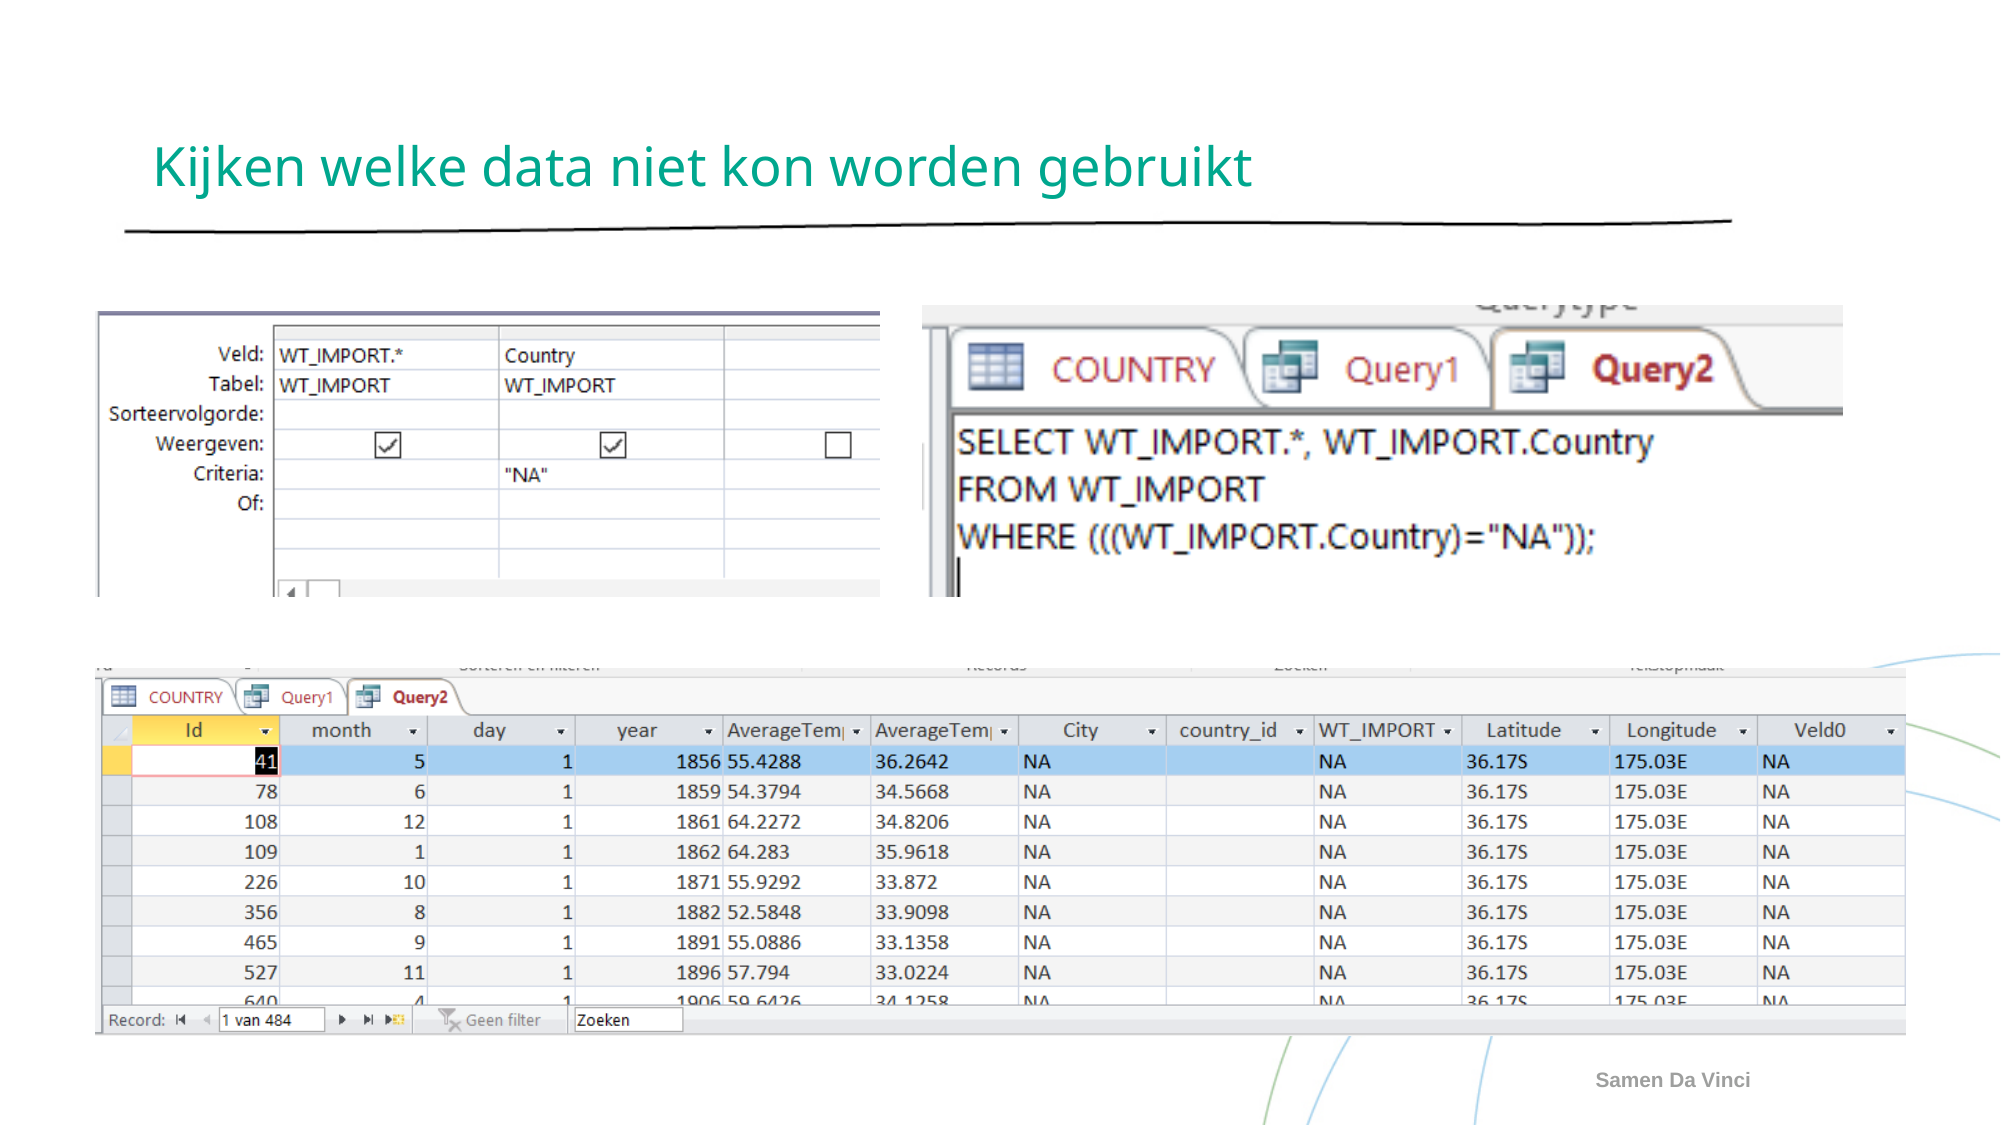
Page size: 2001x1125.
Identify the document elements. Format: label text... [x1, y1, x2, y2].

title Kijken welke data niet kon worden gebruikt [137, 59, 1863, 278]
picture [0, 0, 2001, 1125]
